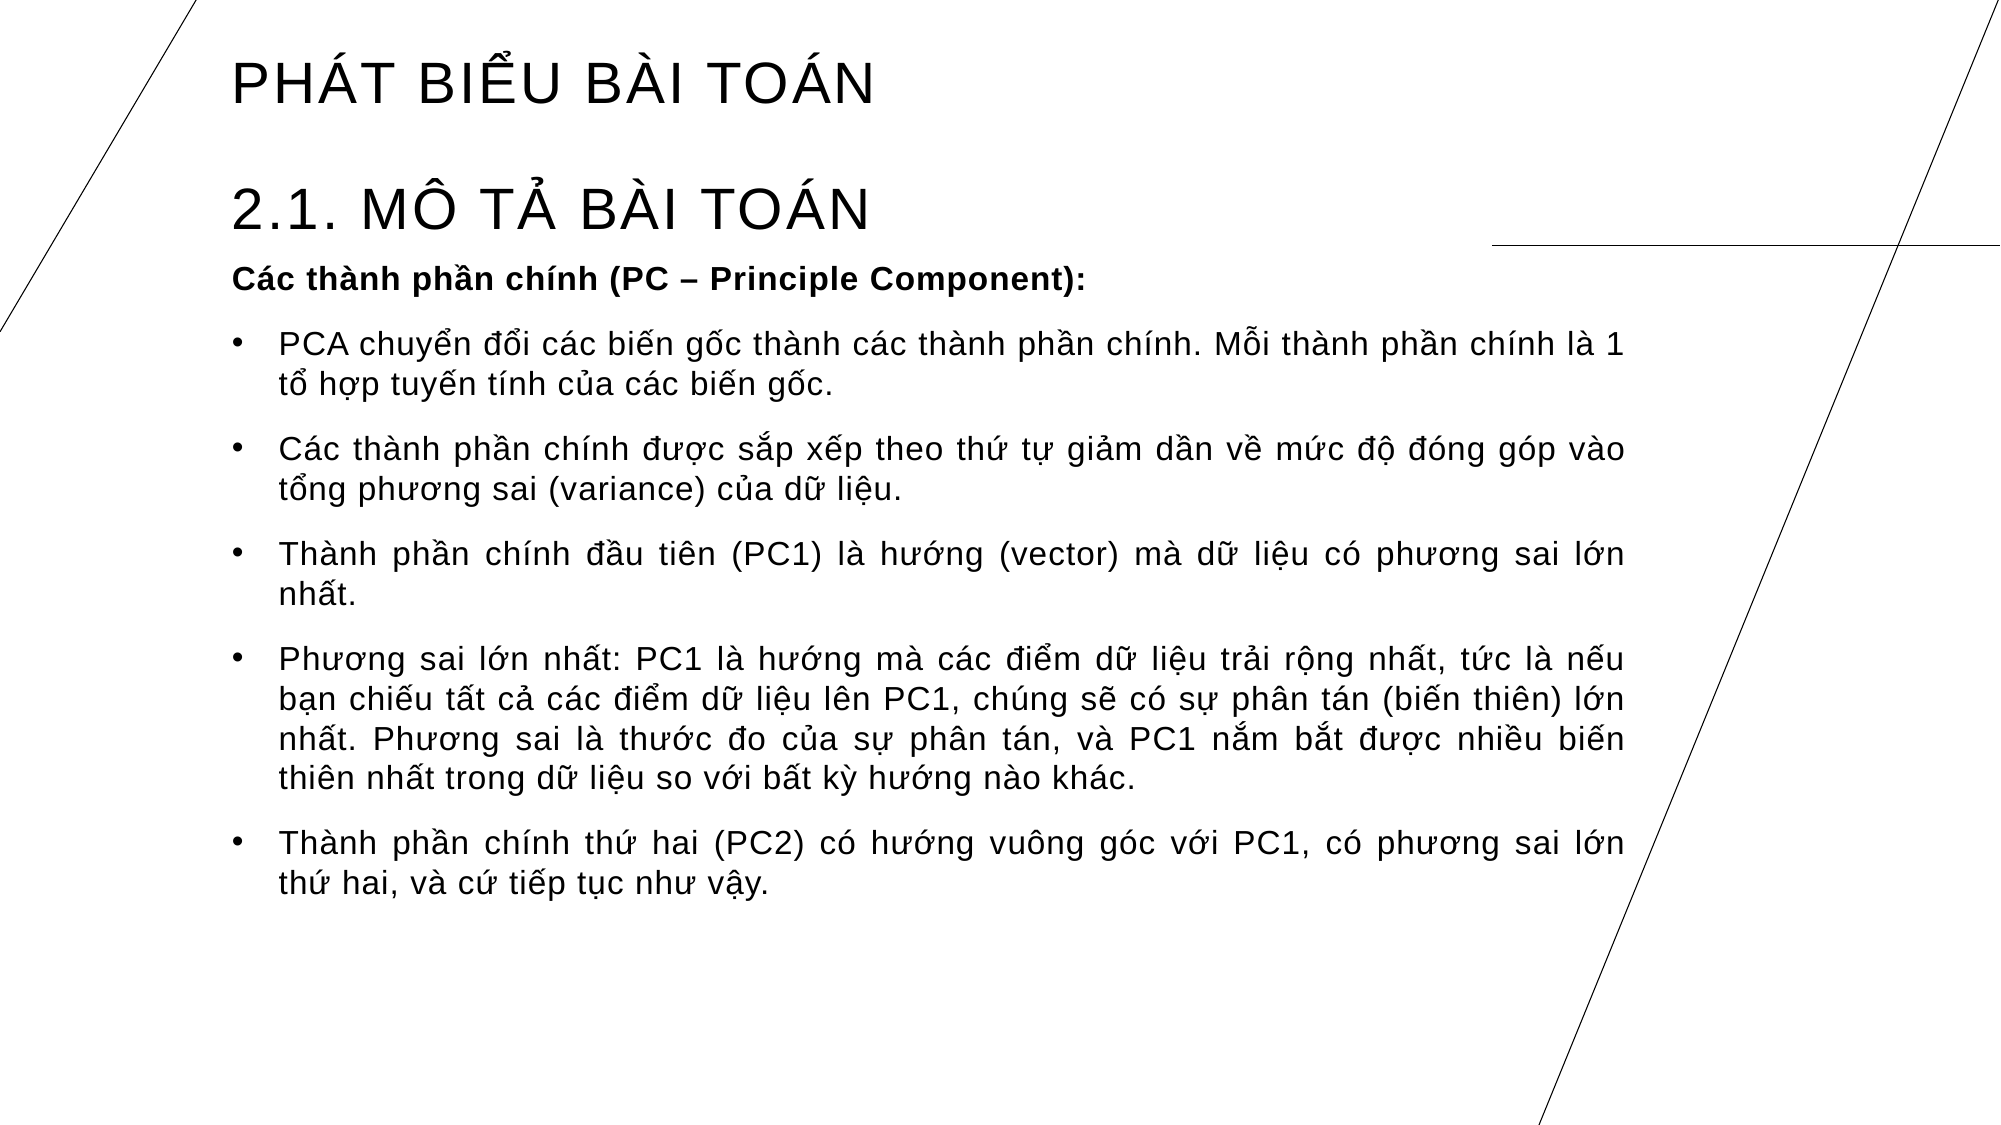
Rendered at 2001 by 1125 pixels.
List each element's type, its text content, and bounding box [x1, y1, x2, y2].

title Phát Biểu bài toán 2.1. Mô tả bài toán [216, 20, 1413, 249]
list Các thành phần chính (PC – Principle Component): PCA chuyển đổi các biến gốc thành các thành phần chính. Mỗi thành phần chính là 1 tổ hợp tuyến tính của các biến gốc. Các thành phần chính được sắp xếp theo thứ tự giảm dần về mức độ đóng góp vào tổng phương sai (variance) của dữ liệu. Thành phần chính đầu tiên (PC1) là hướng (vector) mà dữ liệu có phương sai lớn nhất. Phương sai lớn nhất: PC1 là hướng mà các điểm dữ liệu trải rộng nhất, tức là nếu bạn chiếu tất cả các điểm dữ liệu lên PC1, chúng sẽ có sự phân tán (biến thiên) lớn nhất. Phương sai là thước đo của sự phân tán, và PC1 nắm bắt được nhiều biến thiên nhất trong dữ liệu so với bất kỳ hướng nào khác. Thành phần chính thứ hai (PC2) có hướng vuông góc với PC1, có phương sai lớn thứ hai, và cứ tiếp tục như vậy. [216, 249, 1644, 1013]
